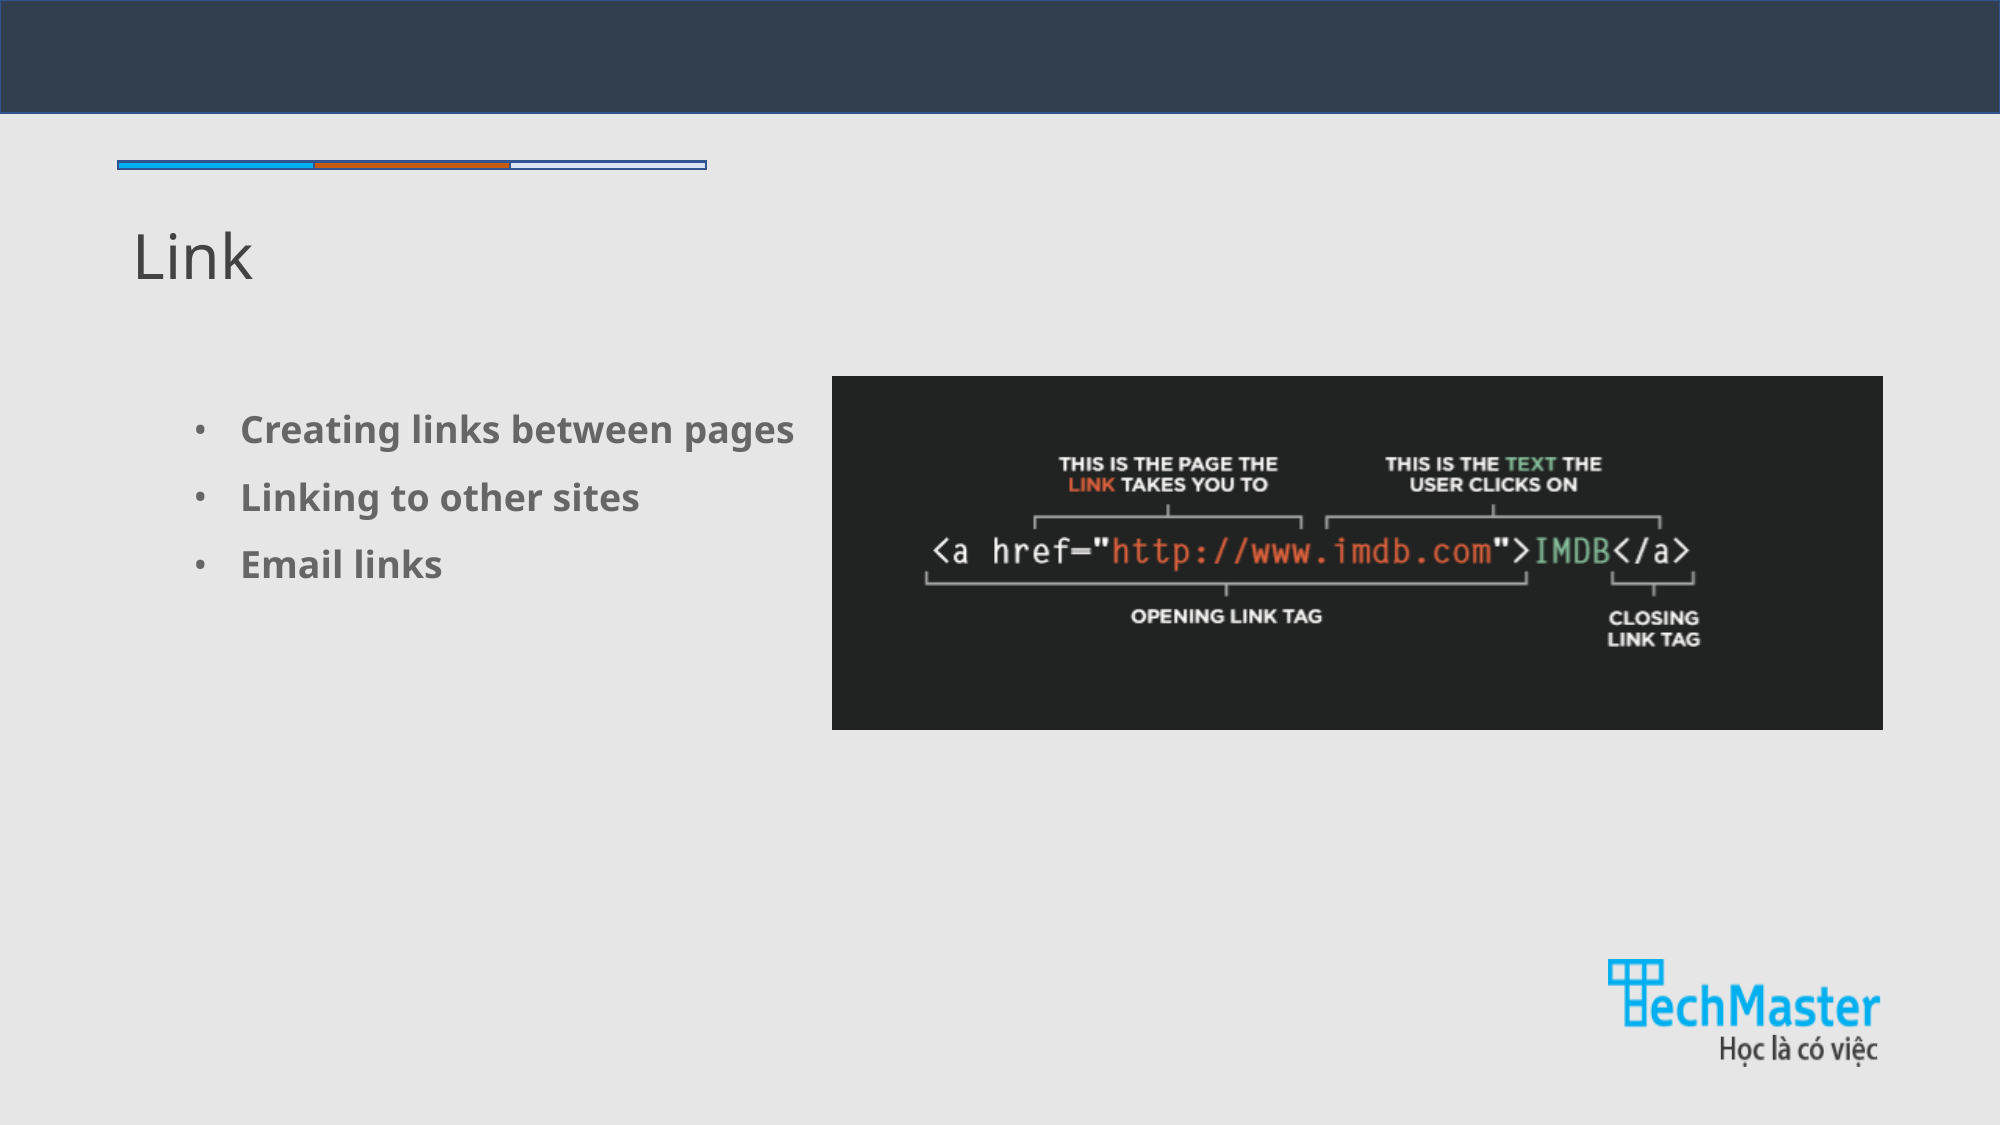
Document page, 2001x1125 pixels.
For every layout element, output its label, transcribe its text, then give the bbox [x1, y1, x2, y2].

text_box [0, 0, 2000, 113]
text_box [117, 161, 313, 169]
text_box Link [117, 209, 1883, 301]
picture [1629, 1006, 1642, 1021]
picture [1608, 958, 1883, 1067]
text_box Creating links between pages Linking to other sites Email links [178, 376, 830, 730]
text_box [313, 161, 509, 169]
picture [1612, 964, 1625, 980]
picture [1647, 964, 1659, 980]
text_box [509, 161, 707, 169]
picture [1629, 964, 1642, 980]
picture [832, 375, 1883, 730]
picture [1629, 985, 1642, 1000]
